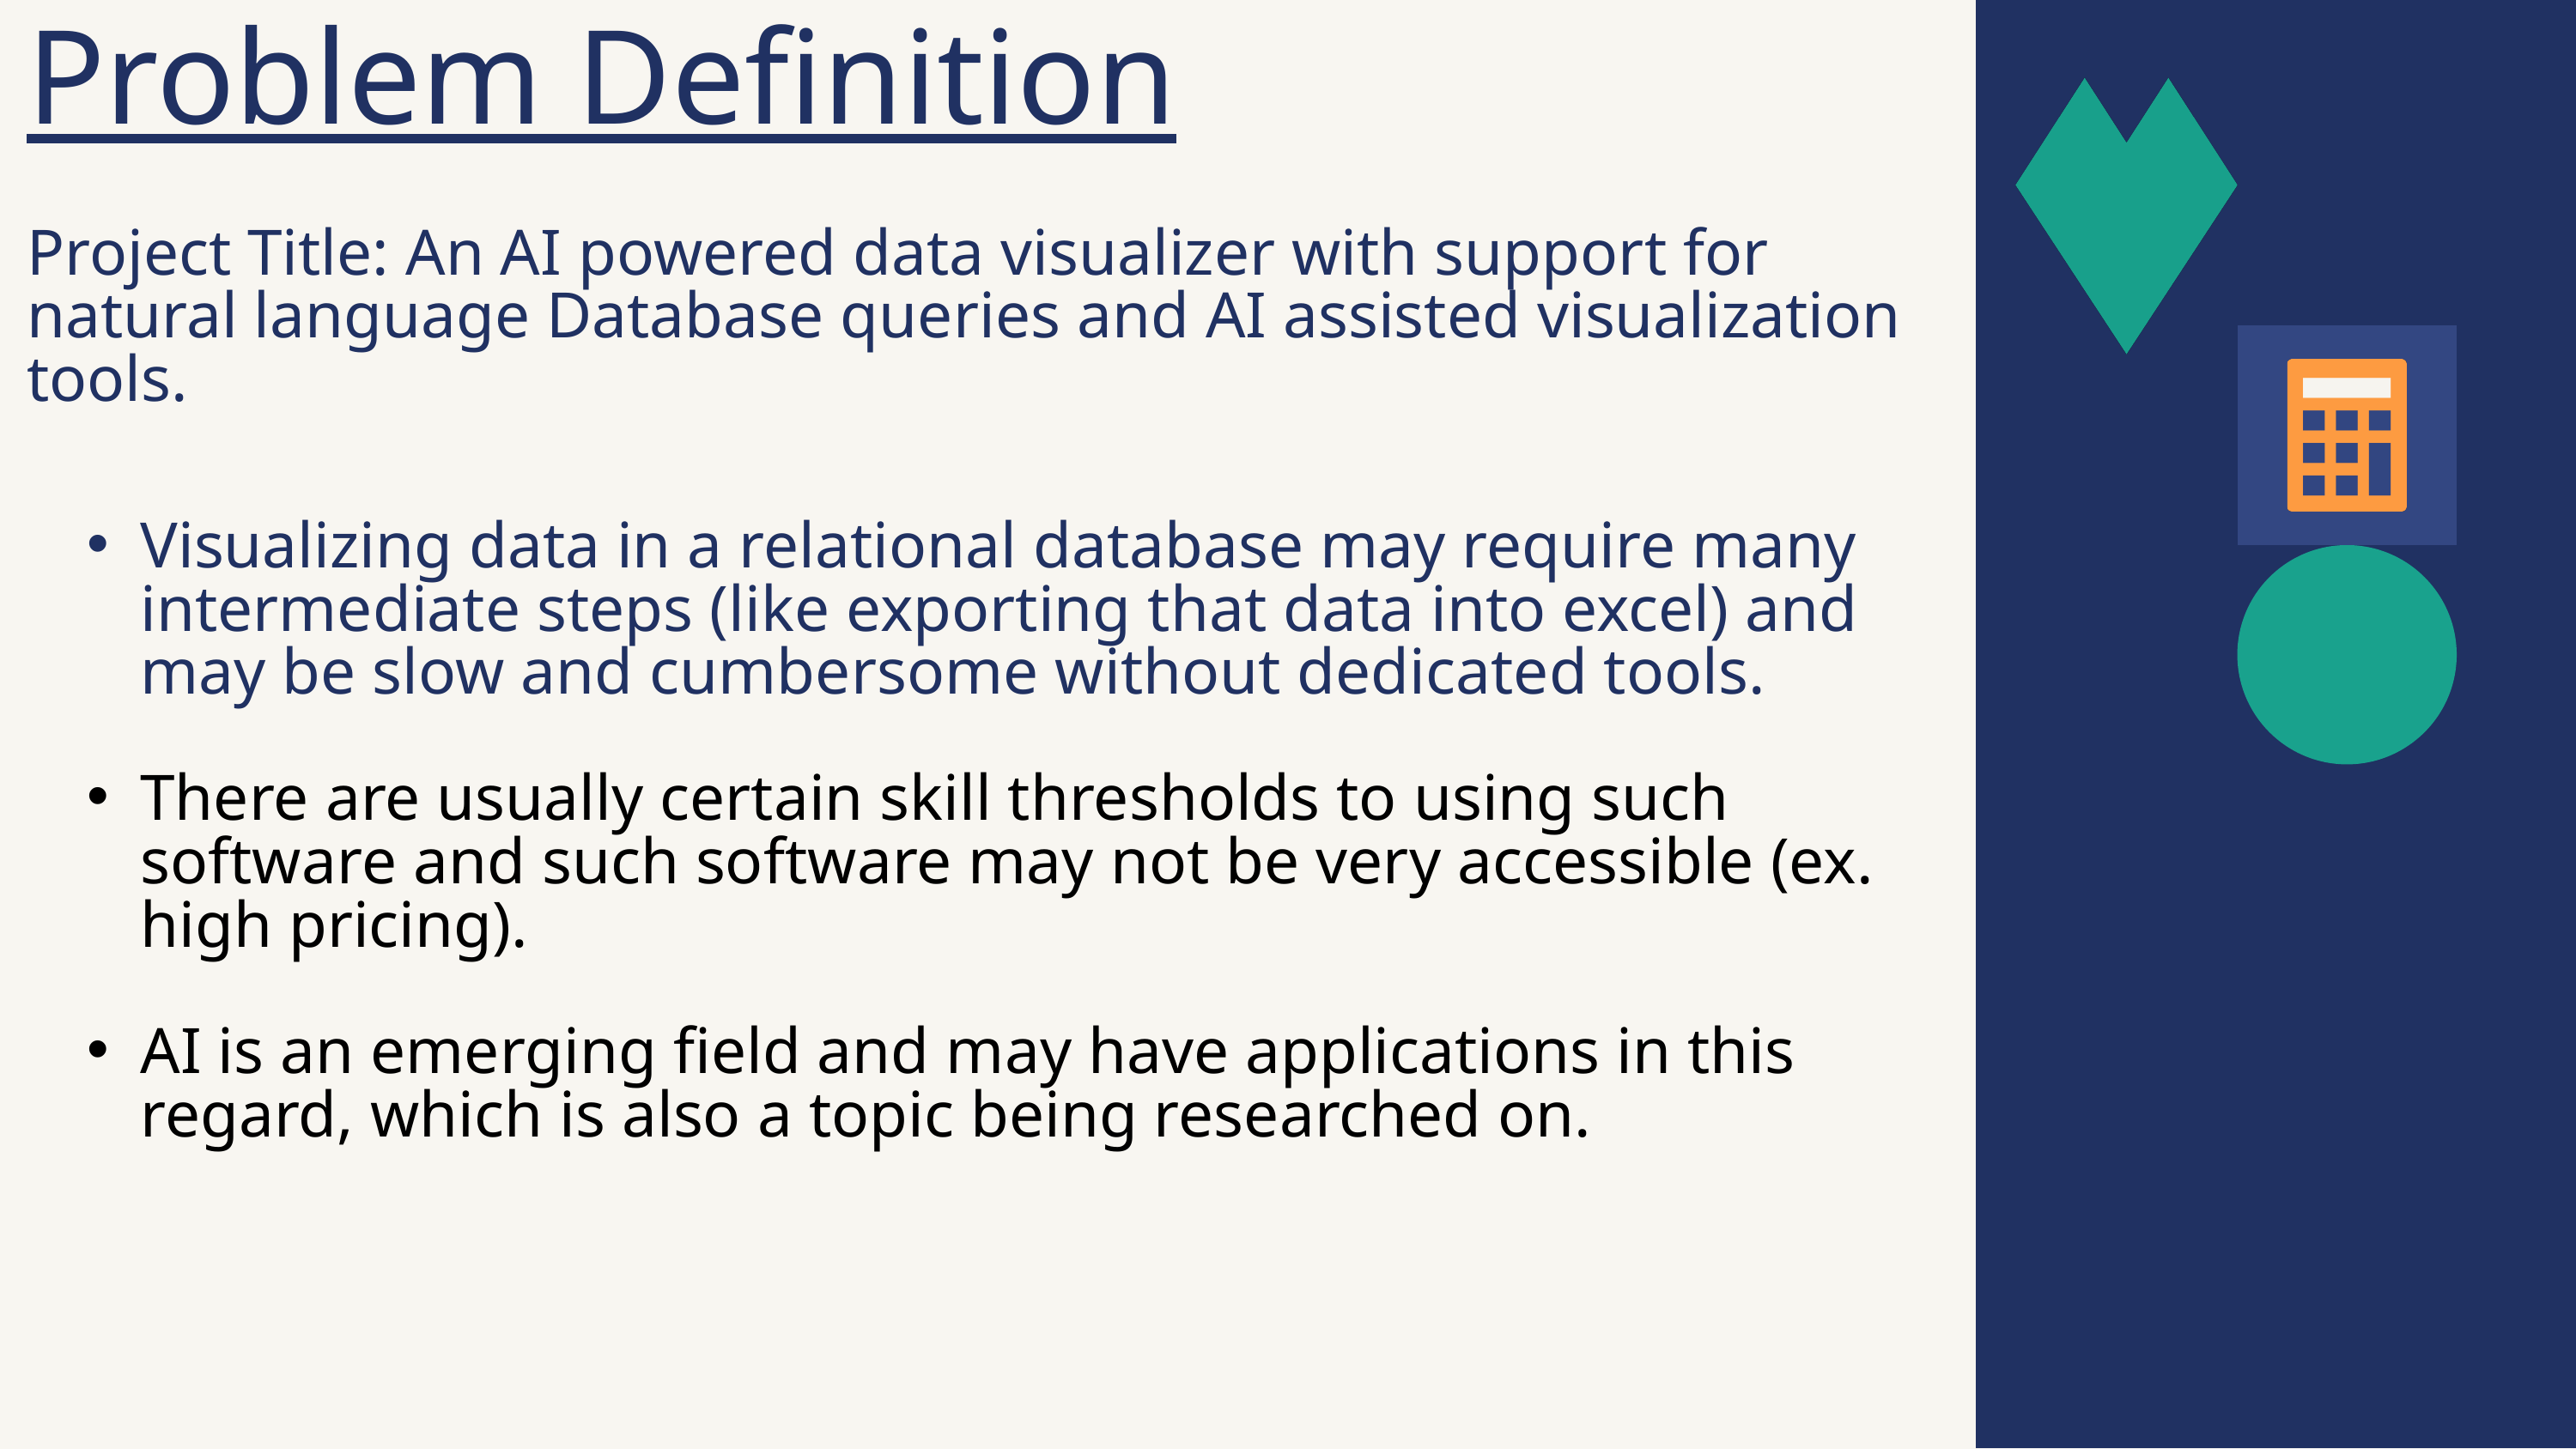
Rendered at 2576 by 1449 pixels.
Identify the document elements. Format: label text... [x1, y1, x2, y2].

text_box Project Title: An AI powered data visualizer with support for natural language Database queries and AI assisted visualization tools. [27, 224, 1910, 415]
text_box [2237, 325, 2458, 546]
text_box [26, 484, 1911, 1152]
text_box Problem Definition [27, 18, 1580, 150]
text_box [1976, 0, 2576, 1449]
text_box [2237, 553, 2458, 765]
